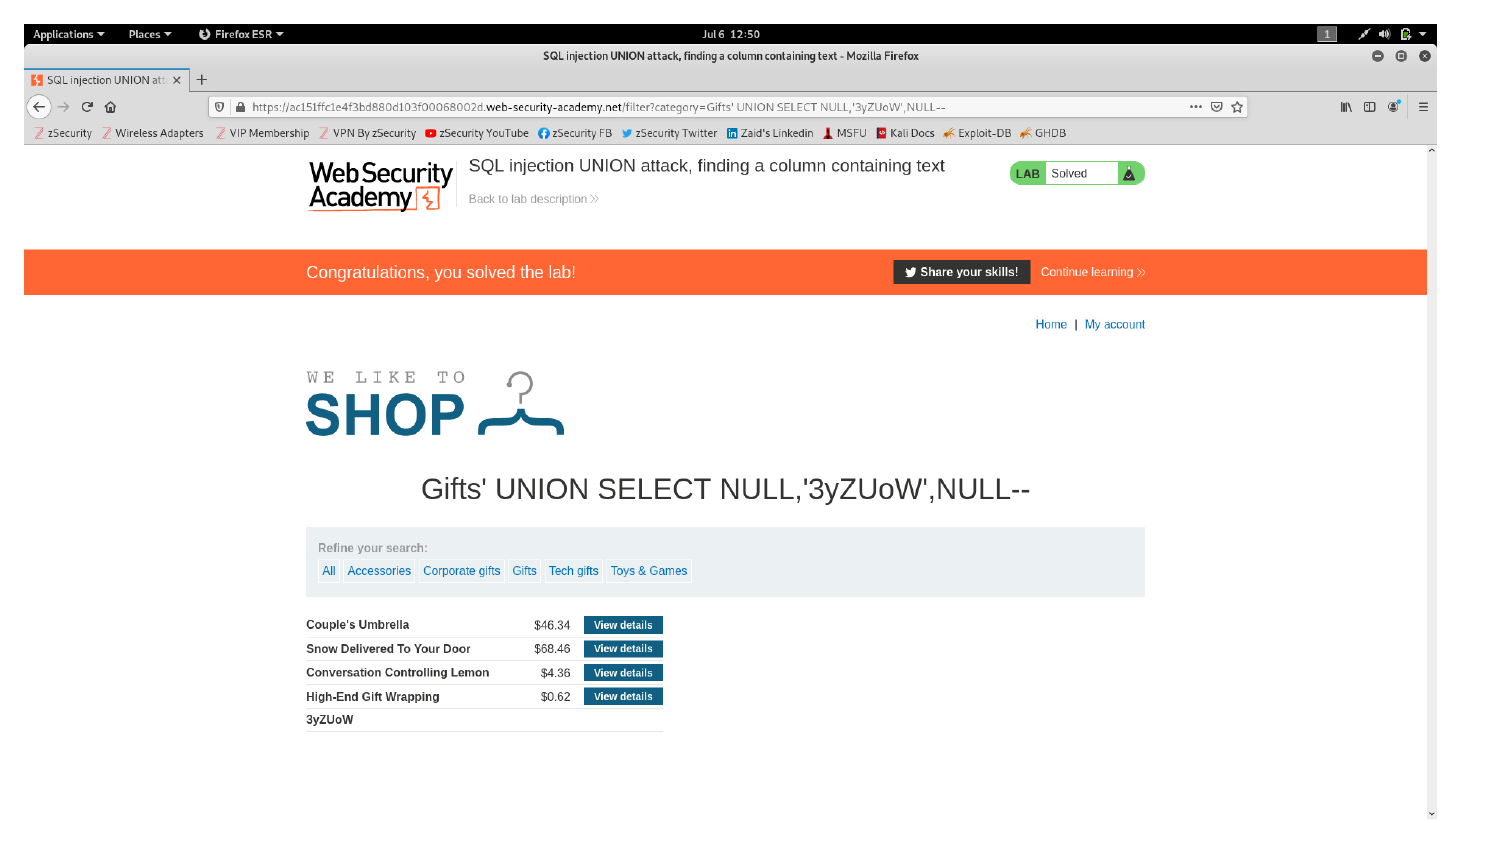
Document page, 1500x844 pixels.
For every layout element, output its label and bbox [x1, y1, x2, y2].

picture [24, 24, 1437, 819]
